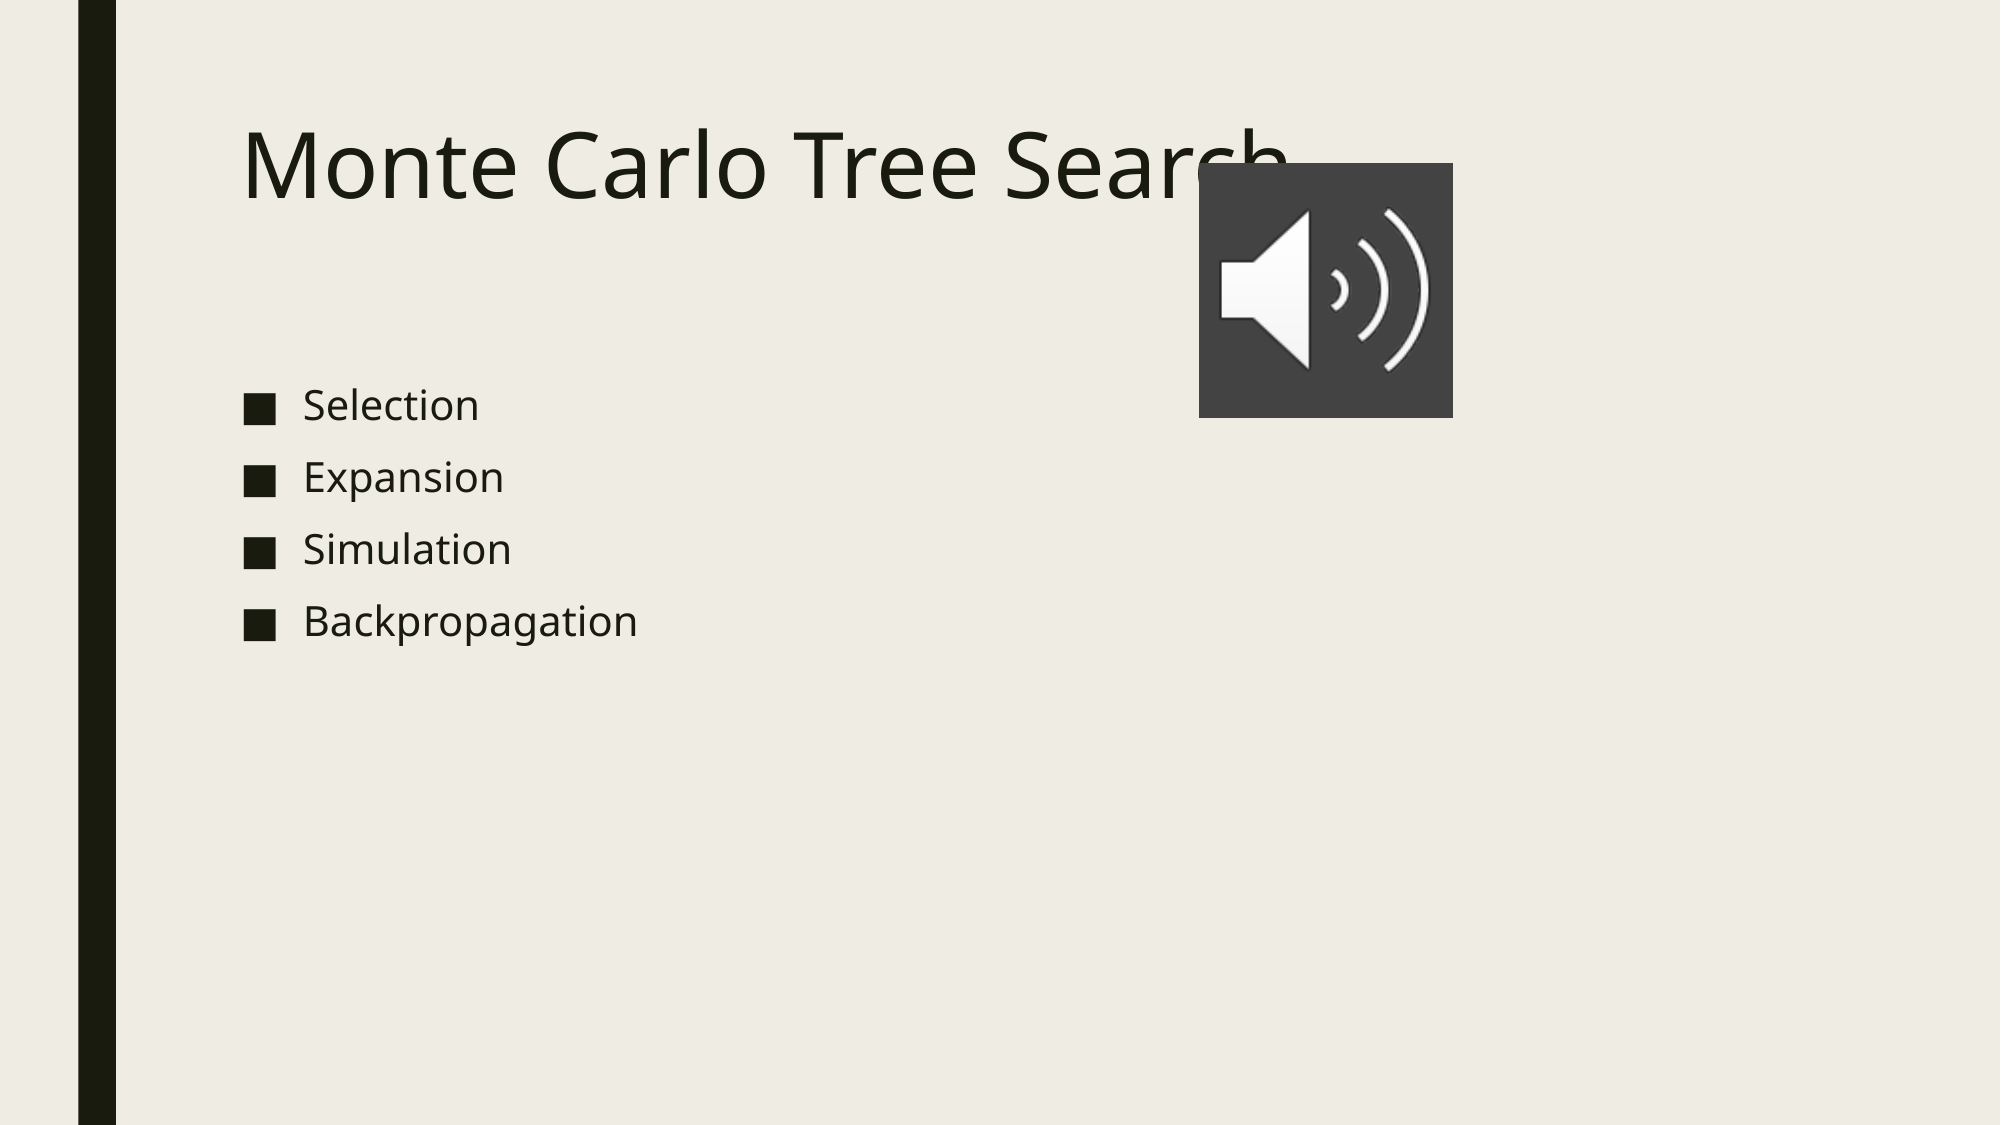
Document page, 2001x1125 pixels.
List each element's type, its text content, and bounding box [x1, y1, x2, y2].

title Monte Carlo Tree Search [225, 112, 1800, 281]
picture [1197, 162, 1454, 419]
list Selection Expansion Simulation Backpropagation [225, 375, 1800, 963]
